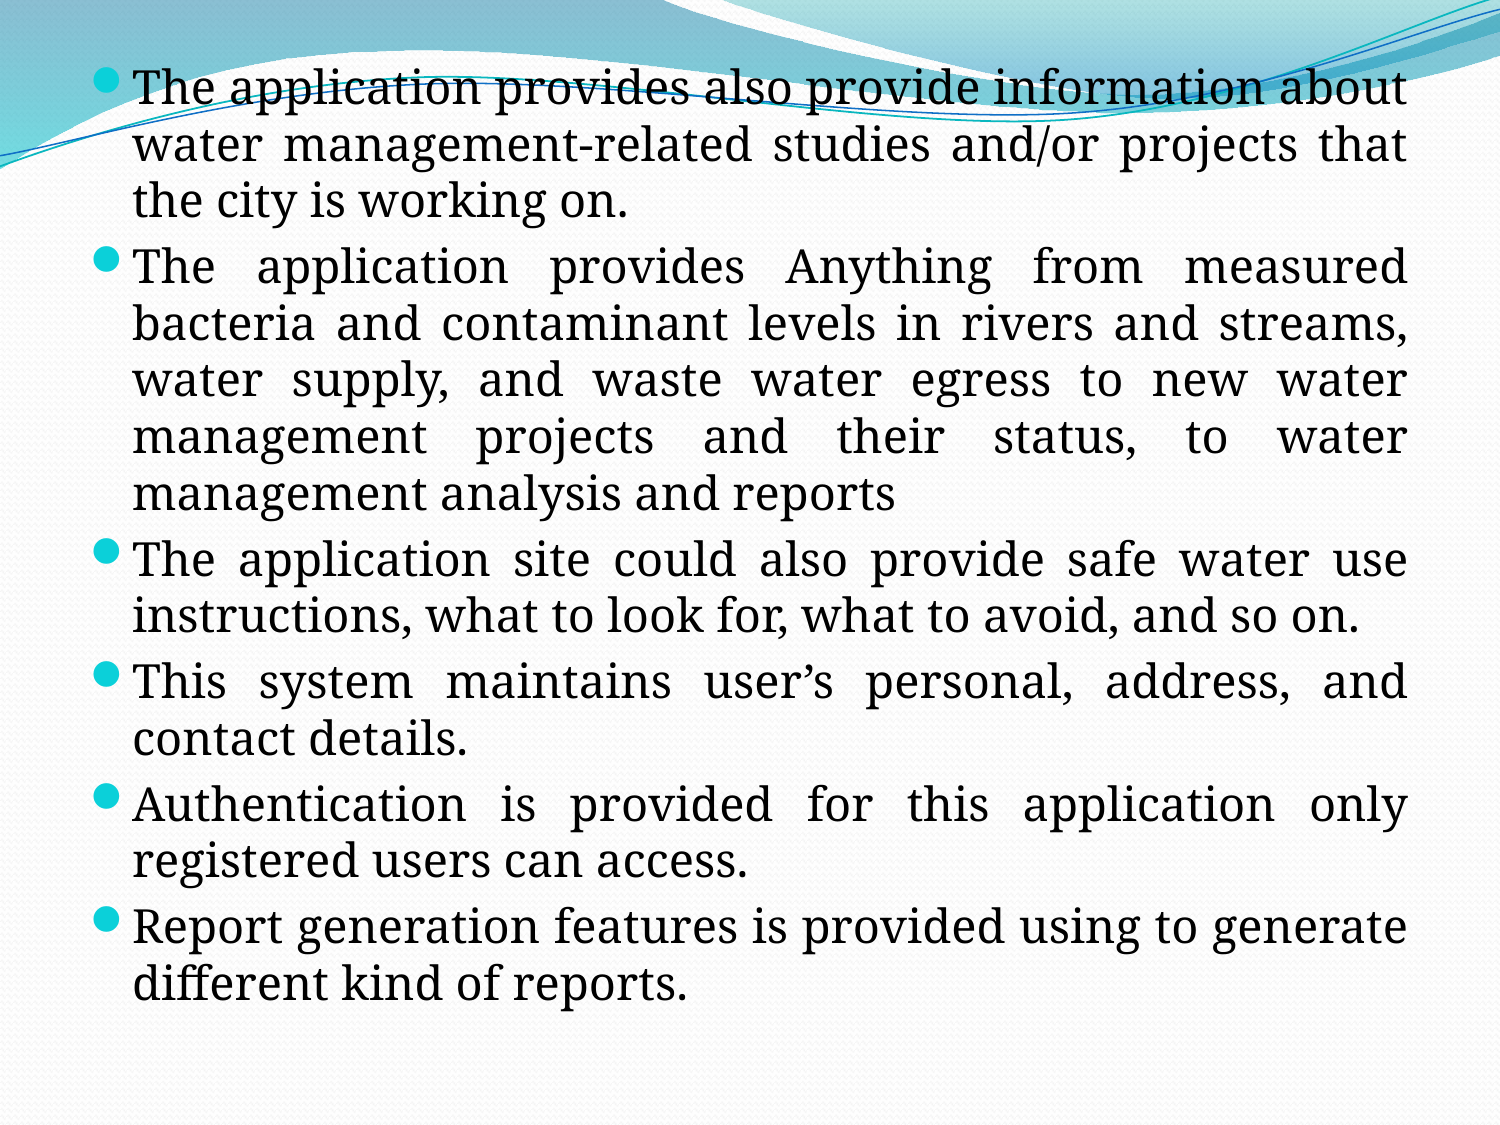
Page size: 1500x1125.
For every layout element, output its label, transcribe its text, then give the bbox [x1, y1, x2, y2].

list The application provides also provide information about water management-related studies and/or projects that the city is working on. The application provides Anything from measured bacteria and contaminant levels in rivers and streams, water supply, and waste water egress to new water management projects and their status, to water management analysis and reports The application site could also provide safe water use instructions, what to look for, what to avoid, and so on. This system maintains user’s personal, address, and contact details. Authentication is provided for this application only registered users can access. Report generation features is provided using to generate different kind of reports. [75, 50, 1425, 1038]
